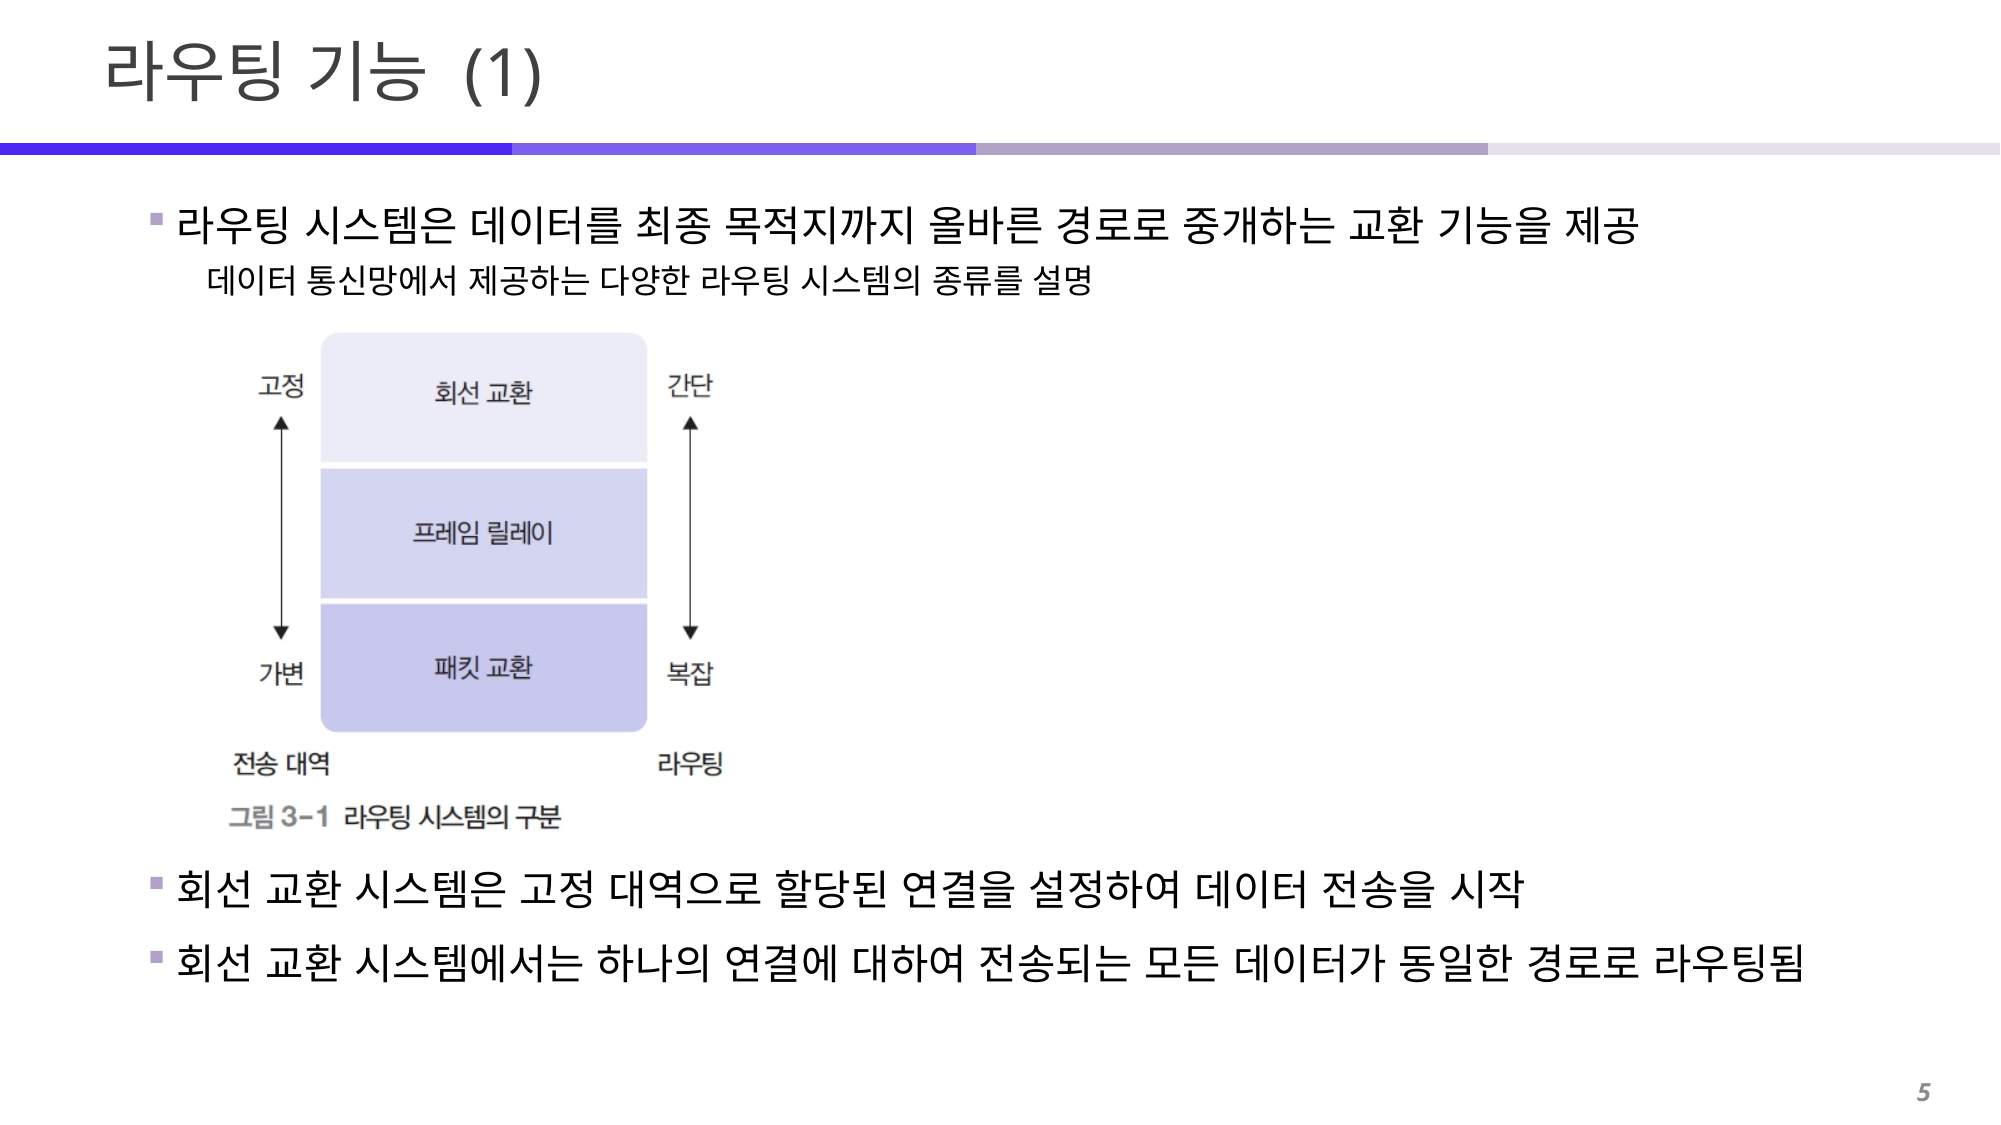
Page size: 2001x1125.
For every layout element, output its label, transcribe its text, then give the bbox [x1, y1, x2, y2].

list 라우팅 시스템은 데이터를 최종 목적지까지 올바른 경로로 중개하는 교환 기능을 제공 데이터 통신망에서 제공하는 다양한 라우팅 시스템의 종류를 설명 회선 교환 시스템은 고정 대역으로 할당된 연결을 설정하여 데이터 전송을 시작 회선 교환 시스템에서는 하나의 연결에 대하여 전송되는 모든 데이터가 동일한 경로로 라우팅됨 [88, 176, 1920, 1083]
title 라우팅 기능 (1) [88, 18, 1920, 122]
picture [224, 324, 732, 838]
